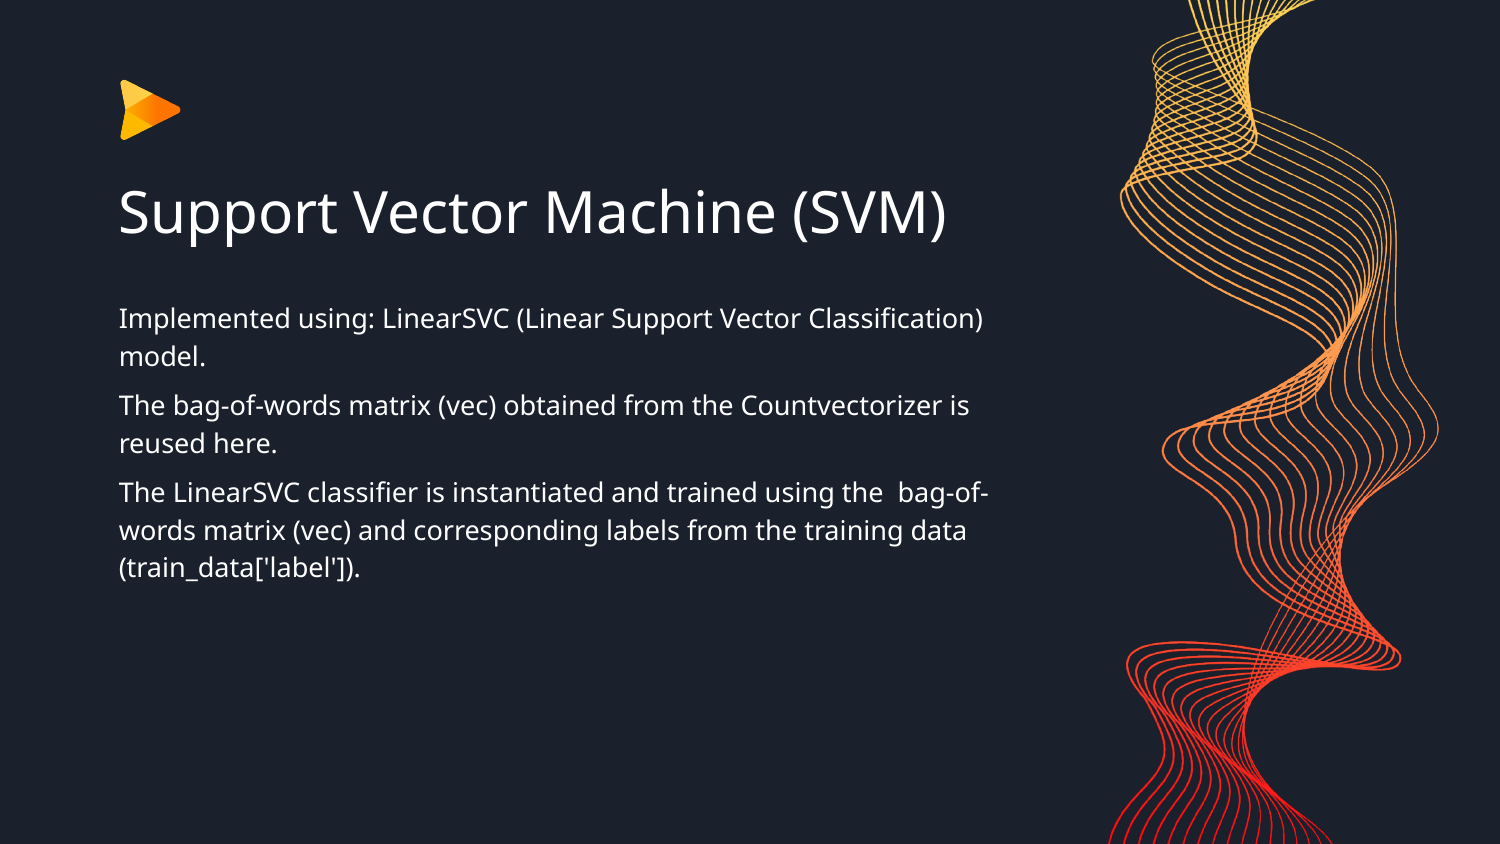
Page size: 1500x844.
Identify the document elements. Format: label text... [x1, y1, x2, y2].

list Implemented using: LinearSVC (Linear Support Vector Classification) model. The bag-of-words matrix (vec) obtained from the Countvectorizer is reused here. The LinearSVC classifier is instantiated and trained using the bag-of-words matrix (vec) and corresponding labels from the training data (train_data['label']). [103, 281, 1033, 717]
title Support Vector Machine (SVM) [103, 151, 1364, 271]
picture [1056, 0, 1483, 844]
picture [119, 78, 181, 140]
